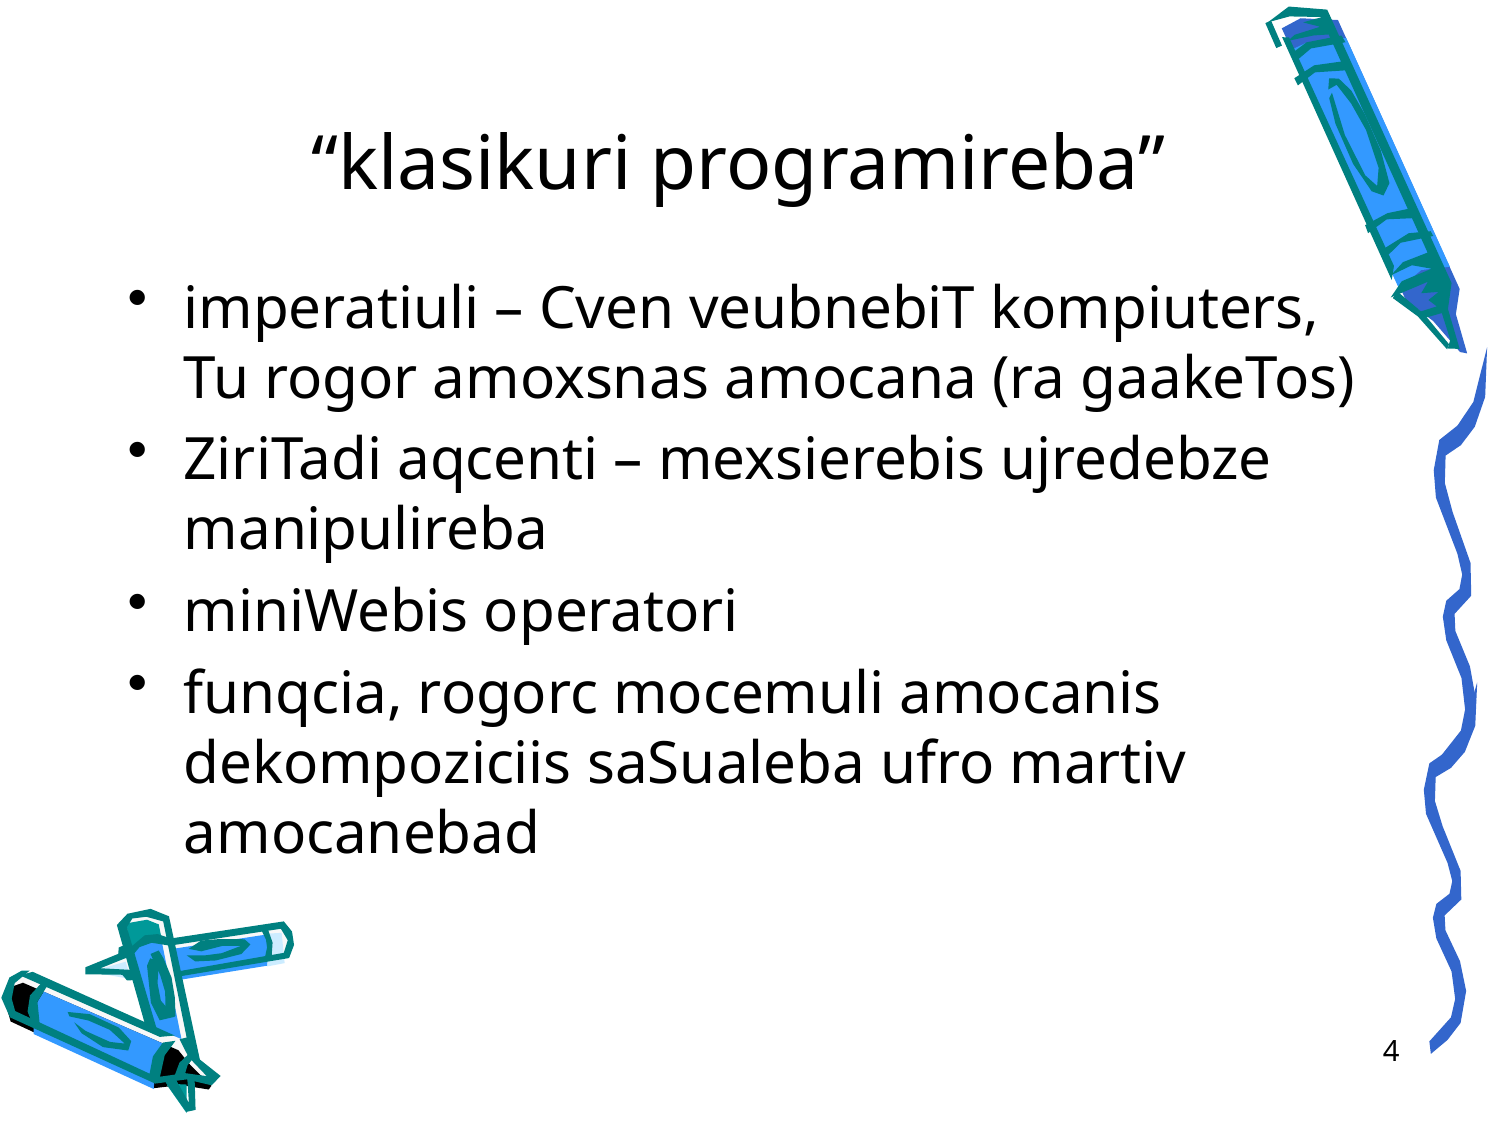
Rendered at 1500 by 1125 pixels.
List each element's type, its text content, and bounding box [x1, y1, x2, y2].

list imperatiuli – Cven veubnebiT kompiuters, Tu rogor amoxsnas amocana (ra gaakeTos) ZiriTadi aqcenti – mexsierebis ujredebze manipulireba miniWebis operatori funqcia, rogorc mocemuli amocanis dekompoziciis saSualeba ufro martiv amocanebad [112, 262, 1401, 1088]
title “klasikuri programireba” [174, 62, 1303, 213]
slide_number 4 [1101, 1024, 1415, 1101]
